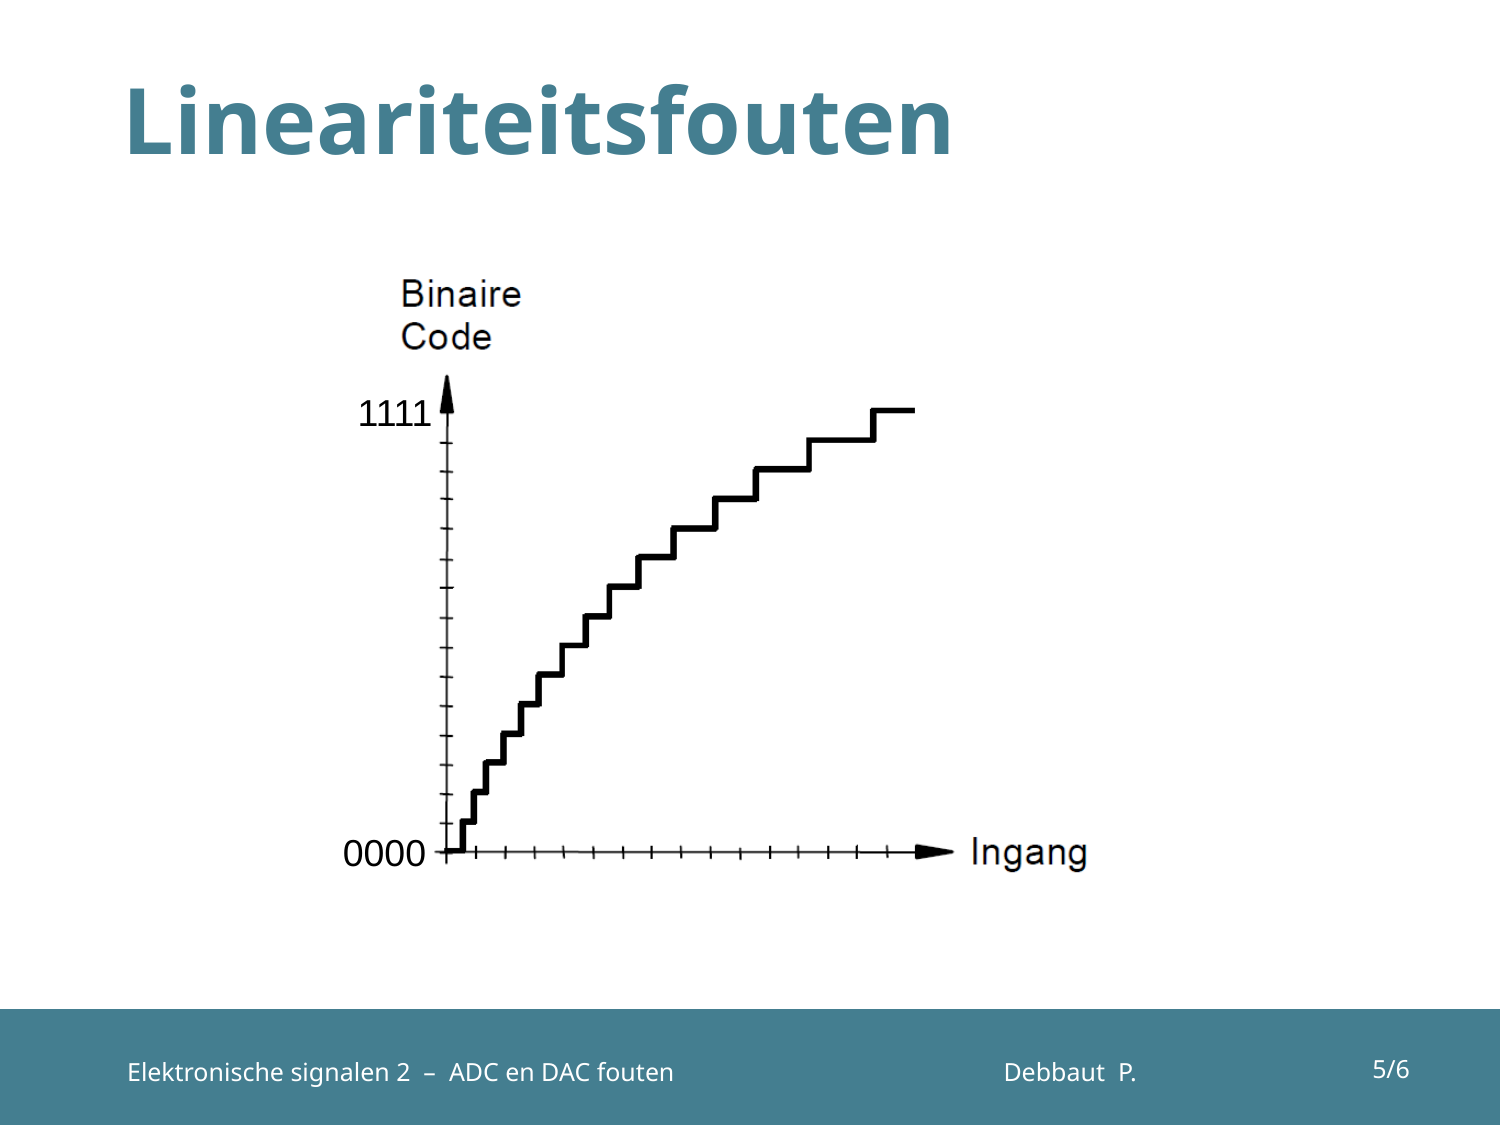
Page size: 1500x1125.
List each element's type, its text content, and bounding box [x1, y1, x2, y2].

slide_number Debbaut P. [988, 1041, 1339, 1102]
footer Elektronische signalen 2 – ADC en DAC fouten [112, 1041, 981, 1102]
slide_number 5/6 [1338, 1040, 1425, 1101]
picture [331, 207, 1119, 971]
title Lineariteitsfouten [107, 0, 1425, 237]
